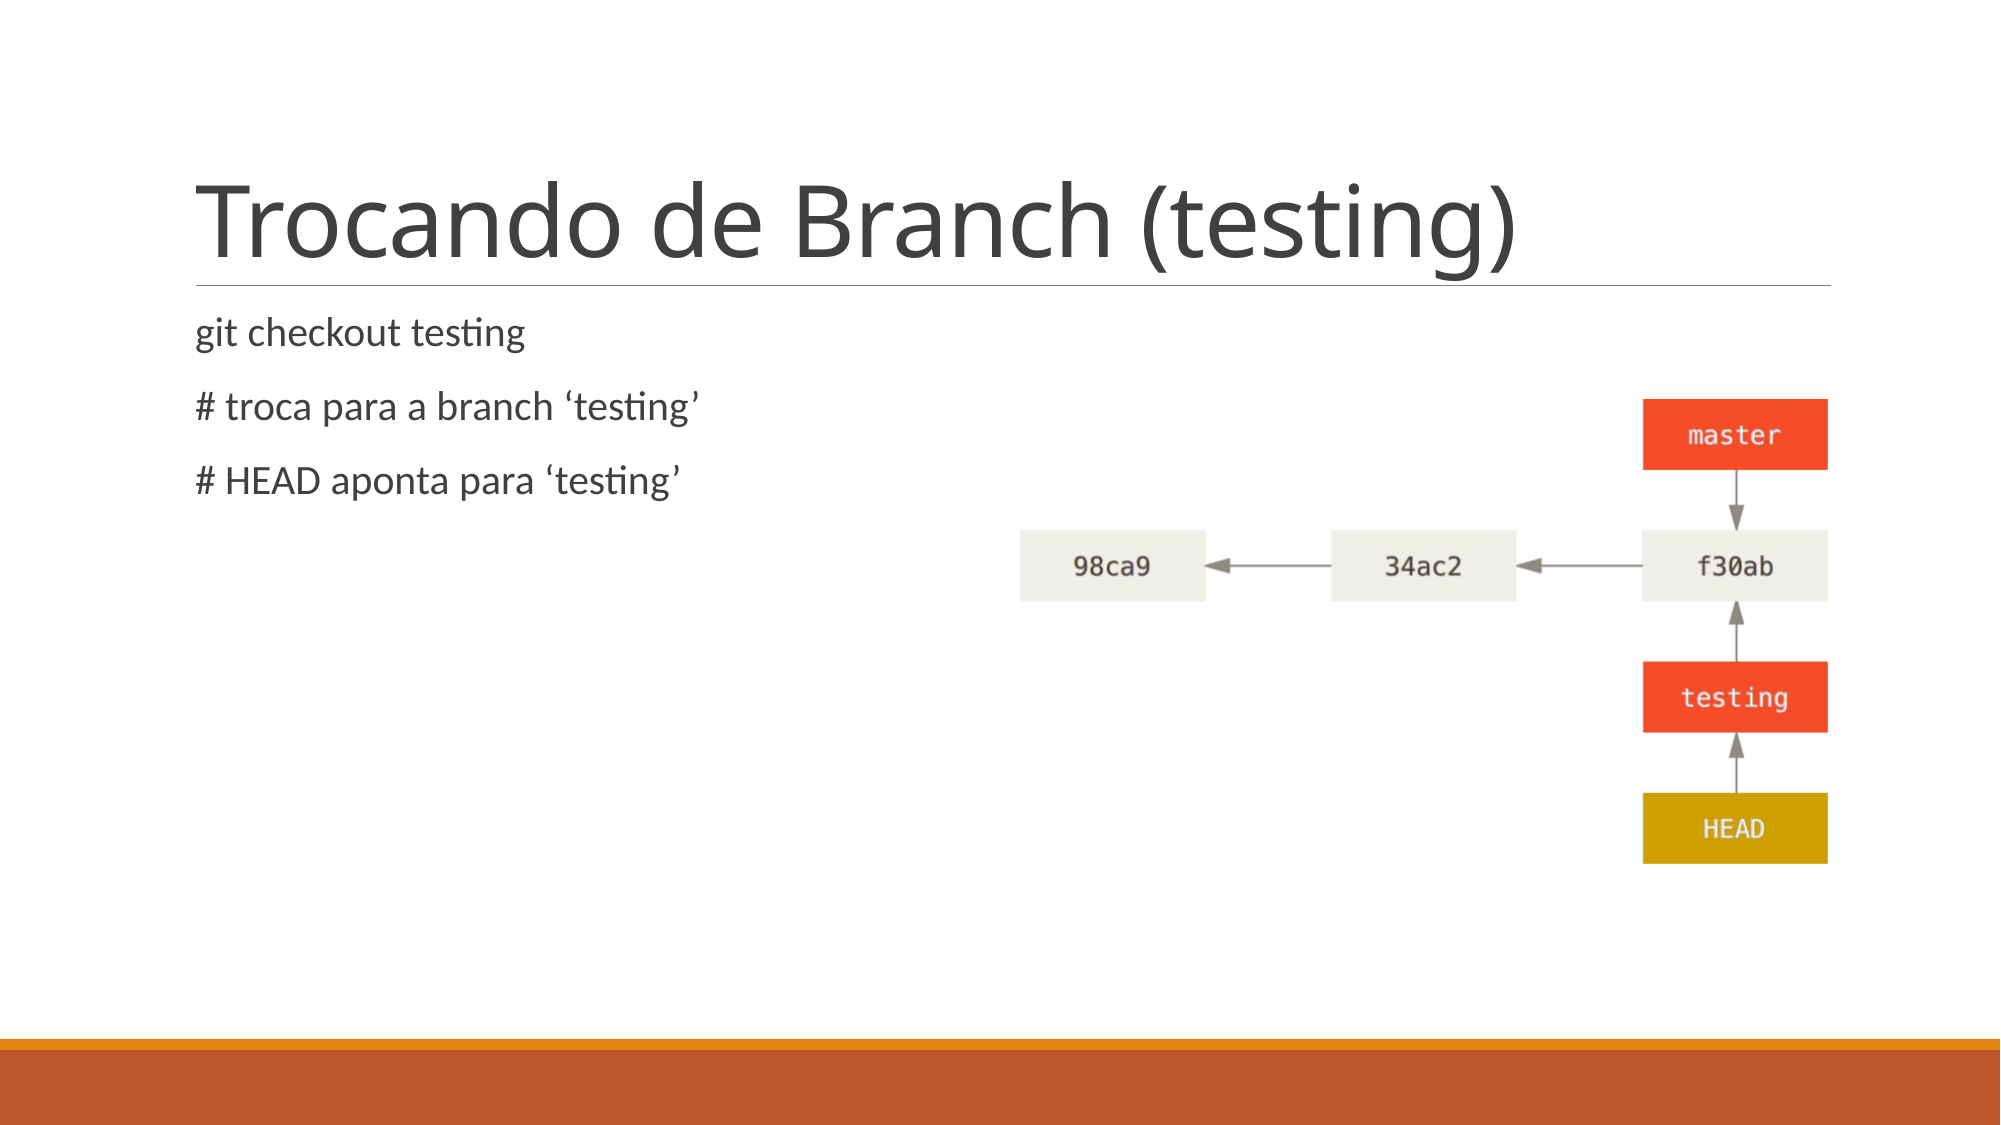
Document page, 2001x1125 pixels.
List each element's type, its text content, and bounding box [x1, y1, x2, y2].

title Trocando de Branch (testing) [180, 47, 1830, 285]
list git checkout testing # troca para a branch ‘testing’ # HEAD aponta para ‘testing’ [180, 302, 990, 963]
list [1019, 399, 1831, 867]
